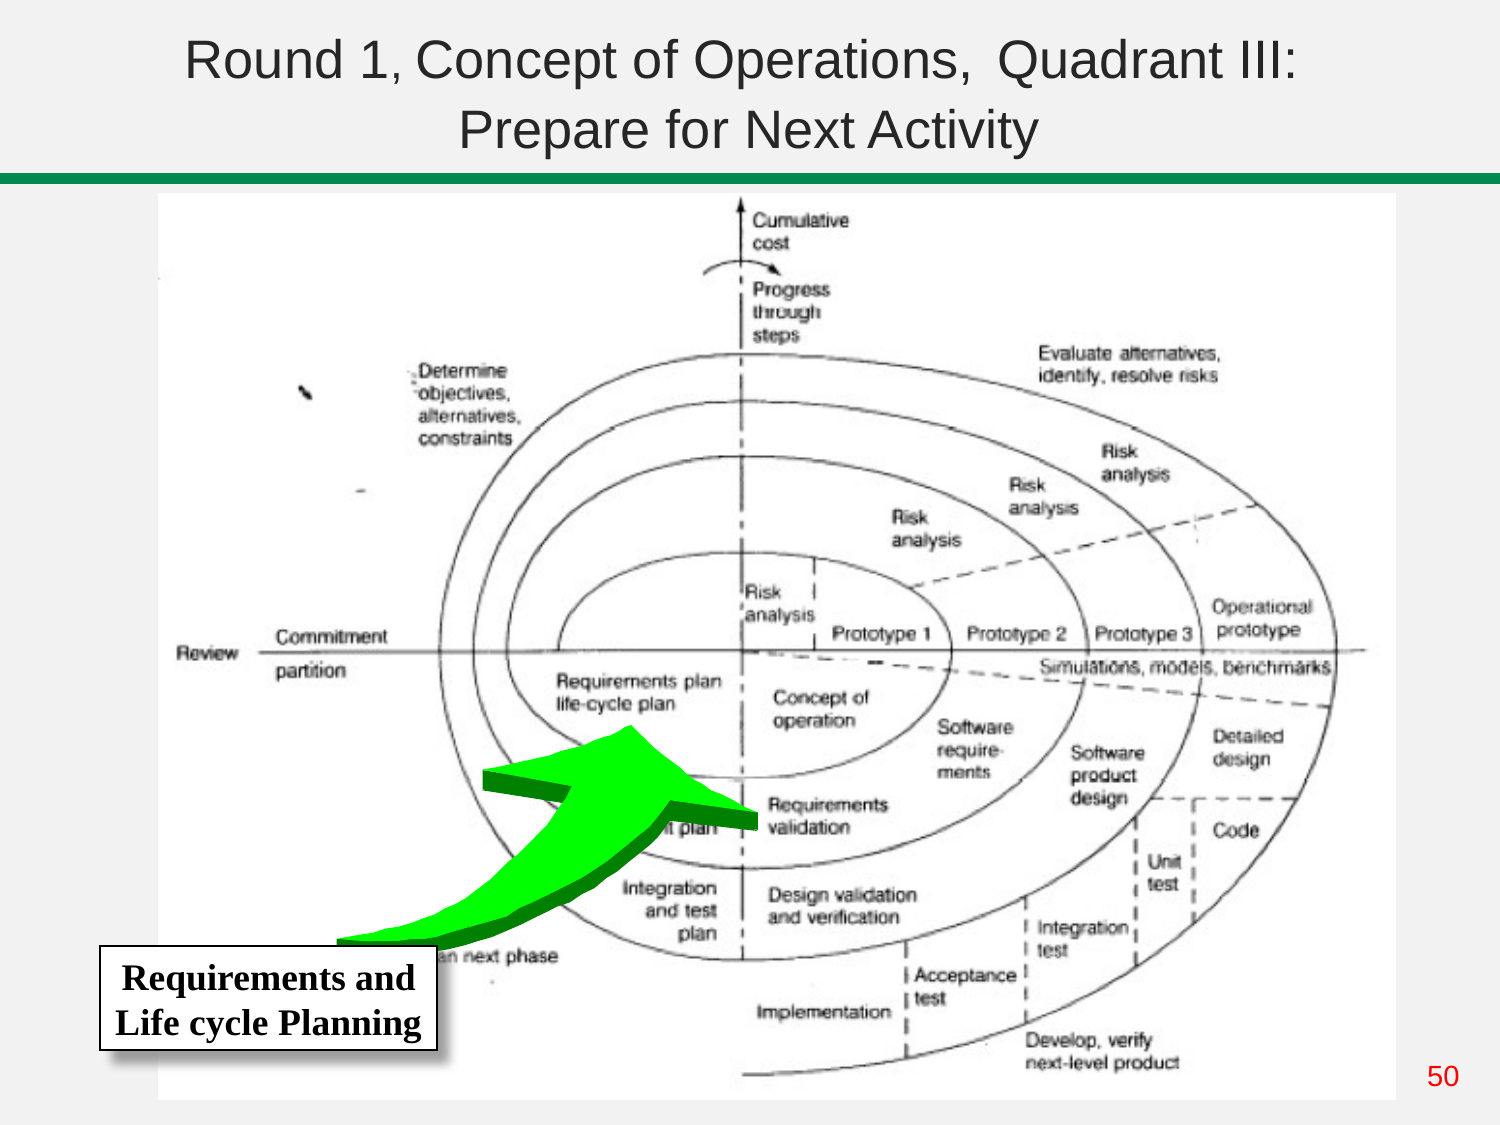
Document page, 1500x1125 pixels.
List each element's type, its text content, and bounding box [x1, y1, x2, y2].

title Round 1, Concept of Operations, Quadrant III: Prepare for Next Activity [46, 25, 1452, 168]
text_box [99, 724, 759, 1053]
picture [158, 192, 1397, 1101]
